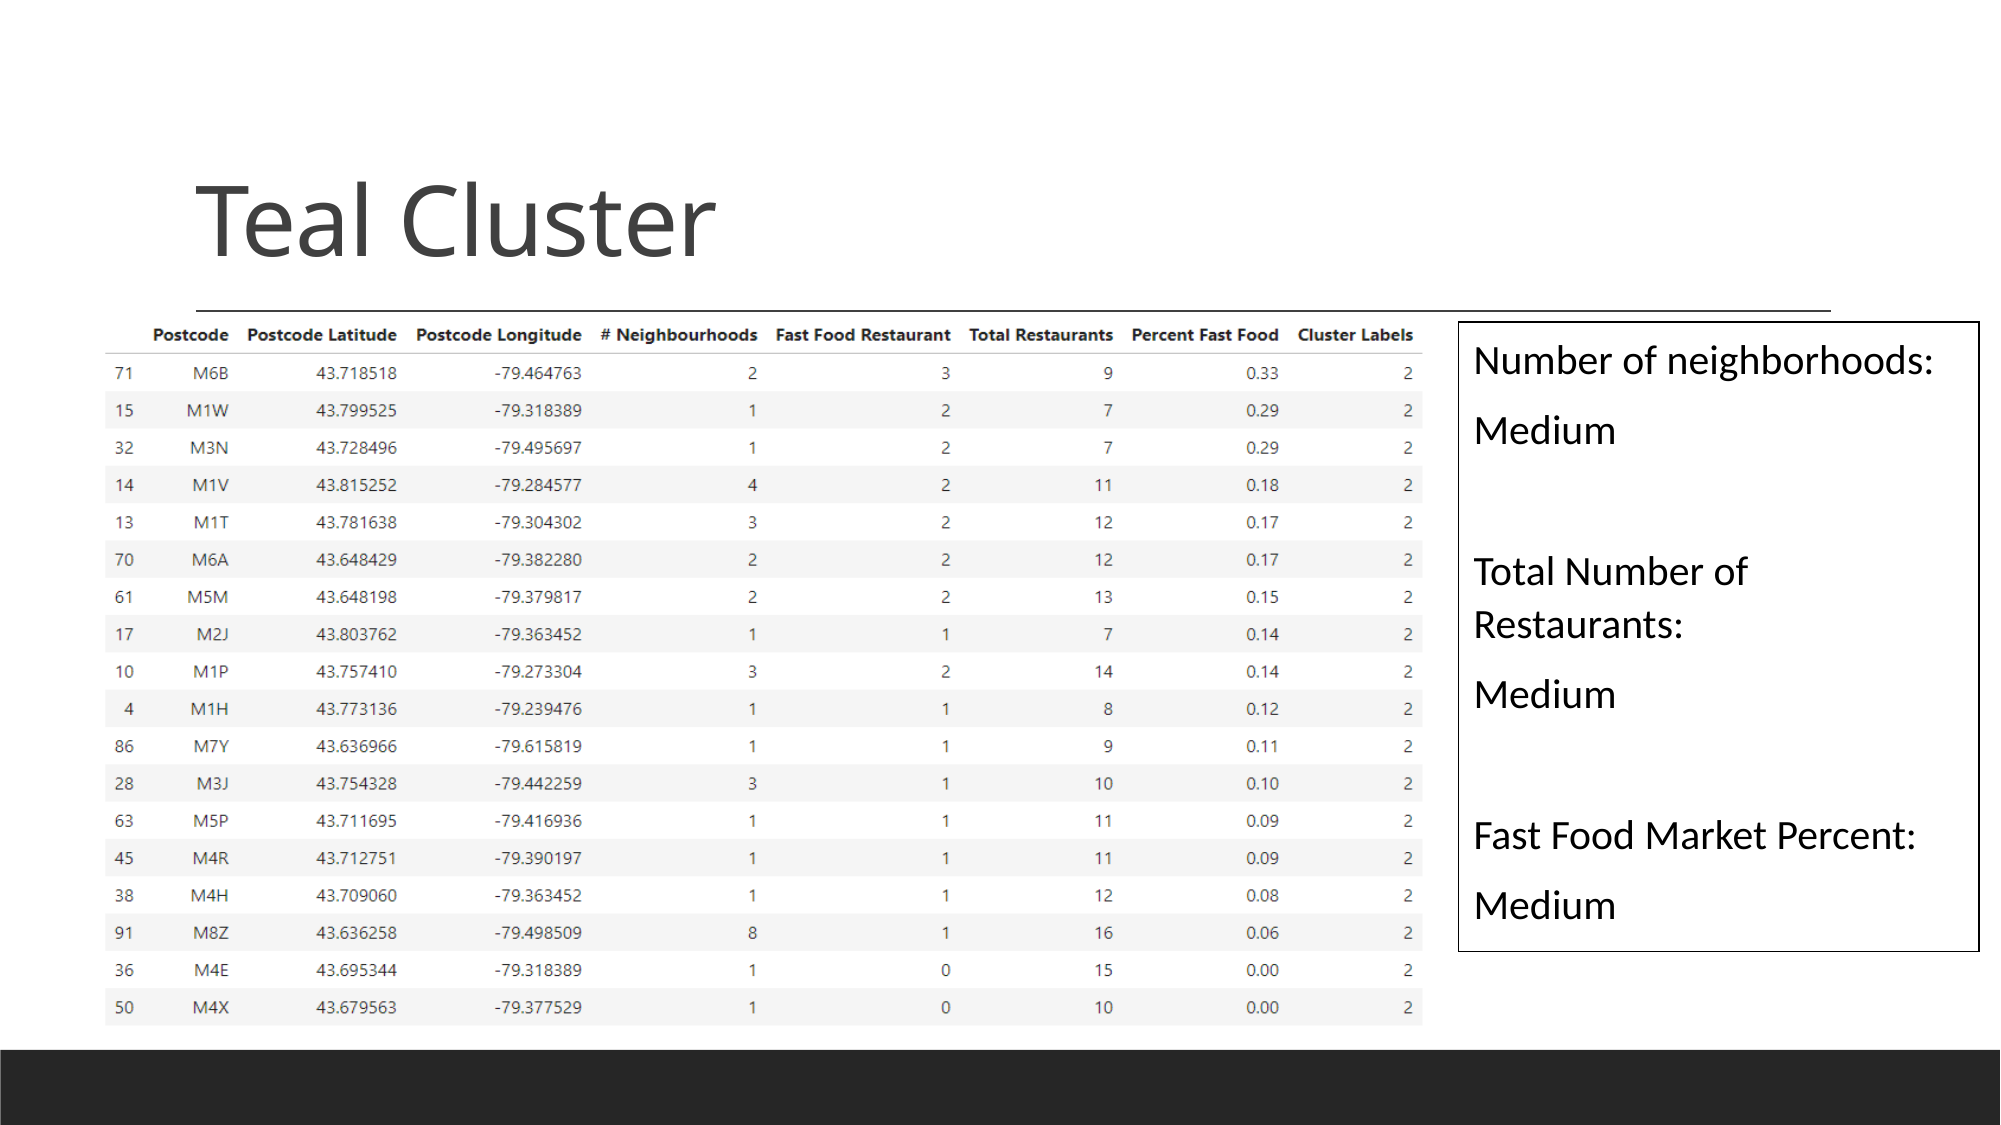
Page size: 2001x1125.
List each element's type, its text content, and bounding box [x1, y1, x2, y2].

text_box Number of neighborhoods: Medium Total Number of Restaurants: Medium Fast Food Market Percent: Medium [1458, 322, 1980, 952]
title Teal Cluster [180, 47, 1830, 285]
picture [102, 321, 1432, 1032]
